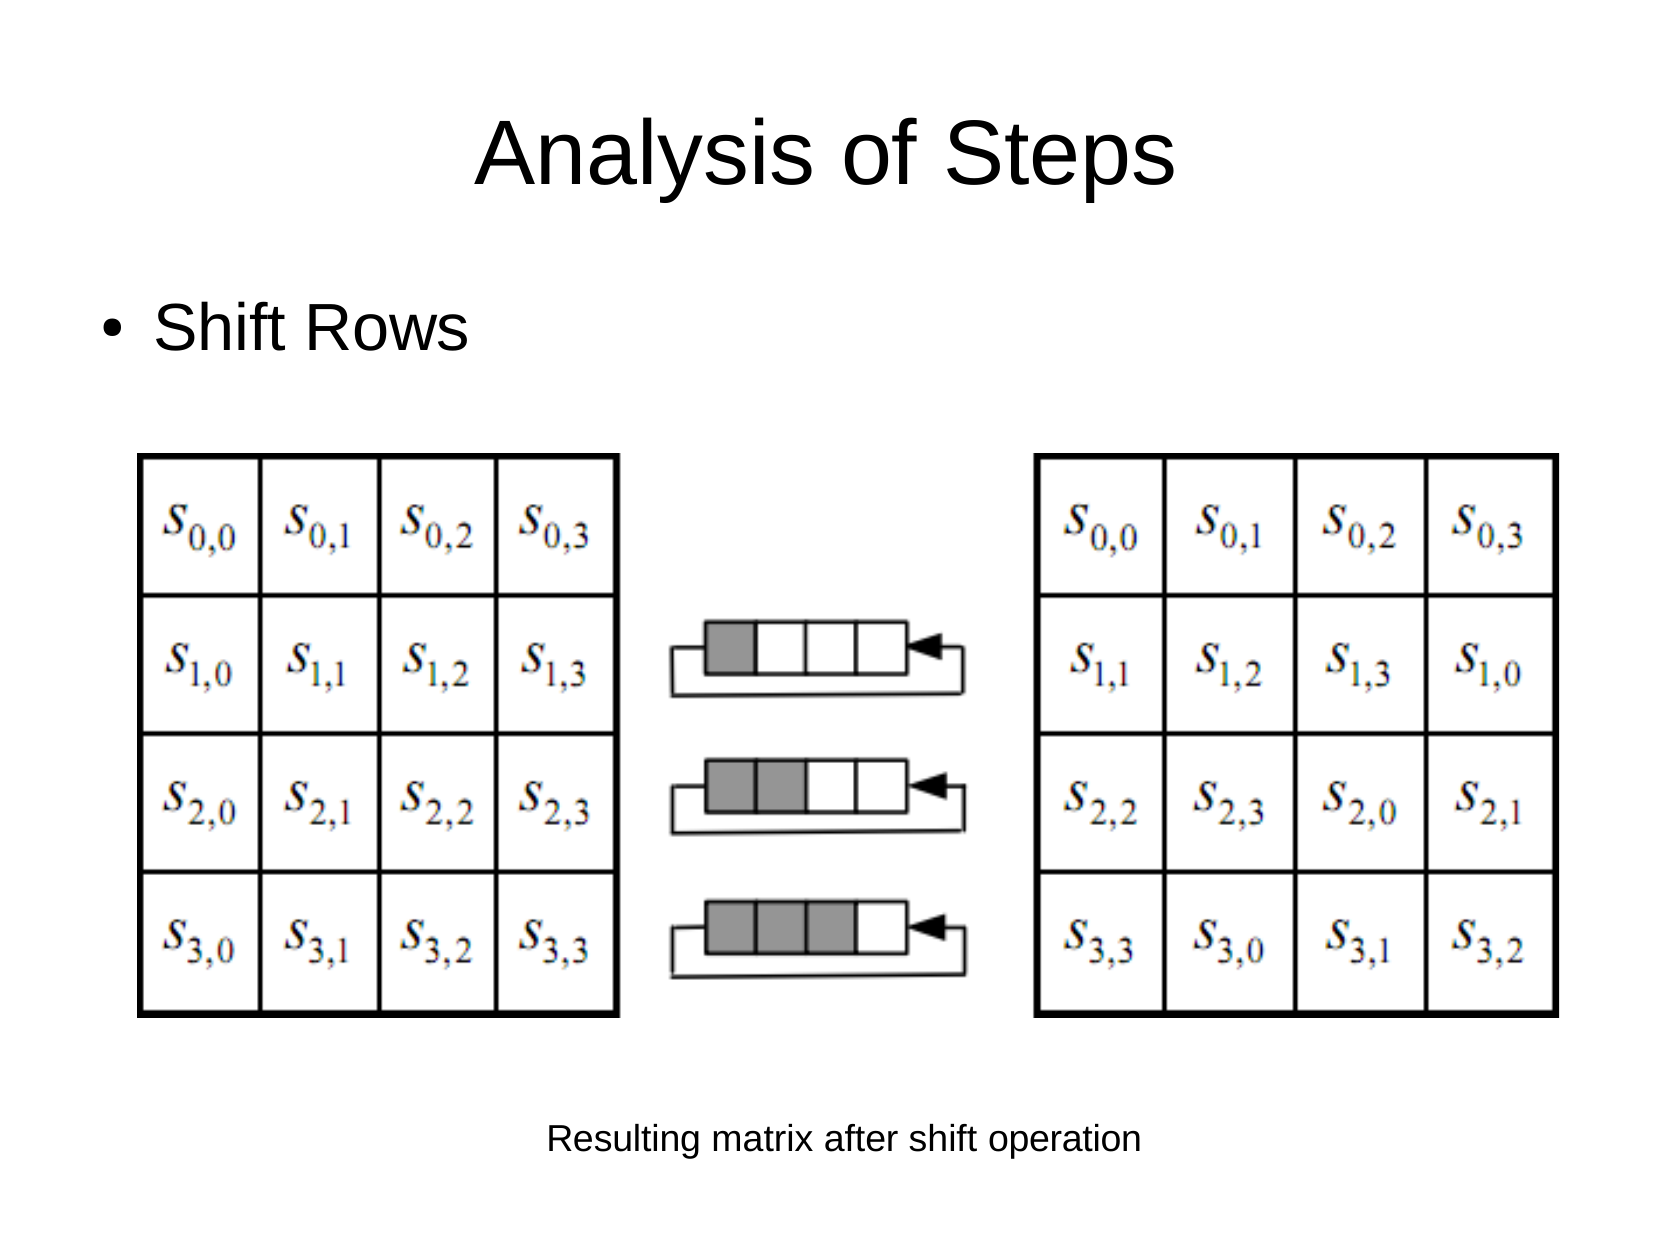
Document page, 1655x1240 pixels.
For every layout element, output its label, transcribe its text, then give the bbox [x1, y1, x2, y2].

text_box Shift Rows [151, 281, 474, 364]
text_box ● [98, 304, 127, 343]
title Analysis of Steps [472, 91, 1180, 301]
text_box [137, 453, 1560, 1018]
text_box Resulting matrix after shift operation [544, 1112, 1148, 1160]
